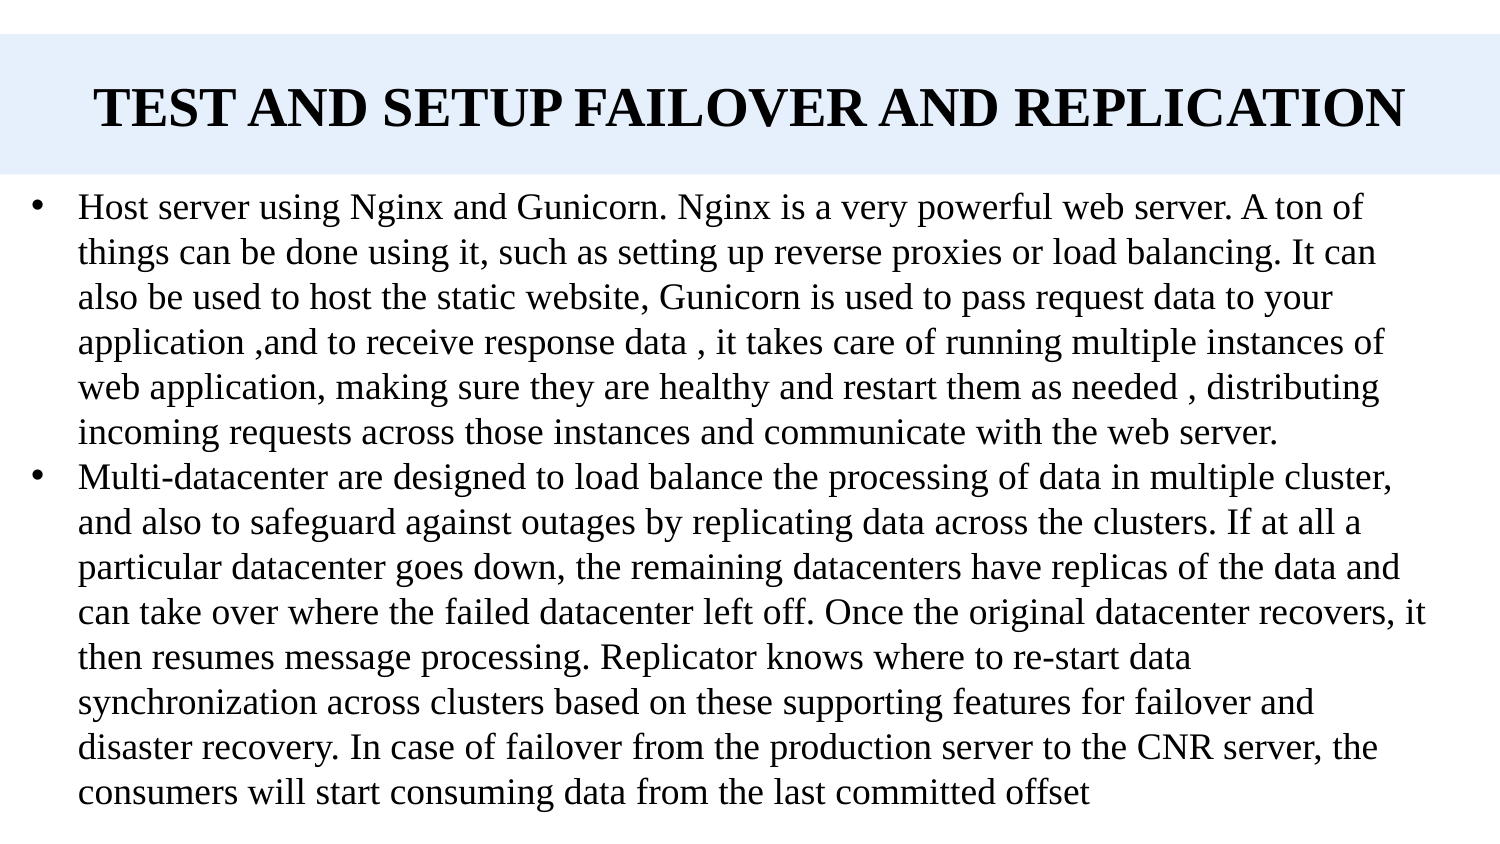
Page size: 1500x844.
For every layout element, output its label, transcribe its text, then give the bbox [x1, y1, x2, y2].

text_box Host server using Nginx and Gunicorn. Nginx is a very powerful web server. A ton of things can be done using it, such as setting up reverse proxies or load balancing. It can also be used to host the static website, Gunicorn is used to pass request data to your application ,and to receive response data , it takes care of running multiple instances of web application, making sure they are healthy and restart them as needed , distributing incoming requests across those instances and communicate with the web server. Multi-datacenter are designed to load balance the processing of data in multiple cluster, and also to safeguard against outages by replicating data across the clusters. If at all a particular datacenter goes down, the remaining datacenters have replicas of the data and can take over where the failed datacenter left off. Once the original datacenter recovers, it then resumes message processing. Replicator knows where to re-start data synchronization across clusters based on these supporting features for failover and disaster recovery. In case of failover from the production server to the CNR server, the consumers will start consuming data from the last committed offset [16, 174, 1450, 820]
text_box TEST AND SETUP FAILOVER AND REPLICATION [0, 33, 1500, 175]
